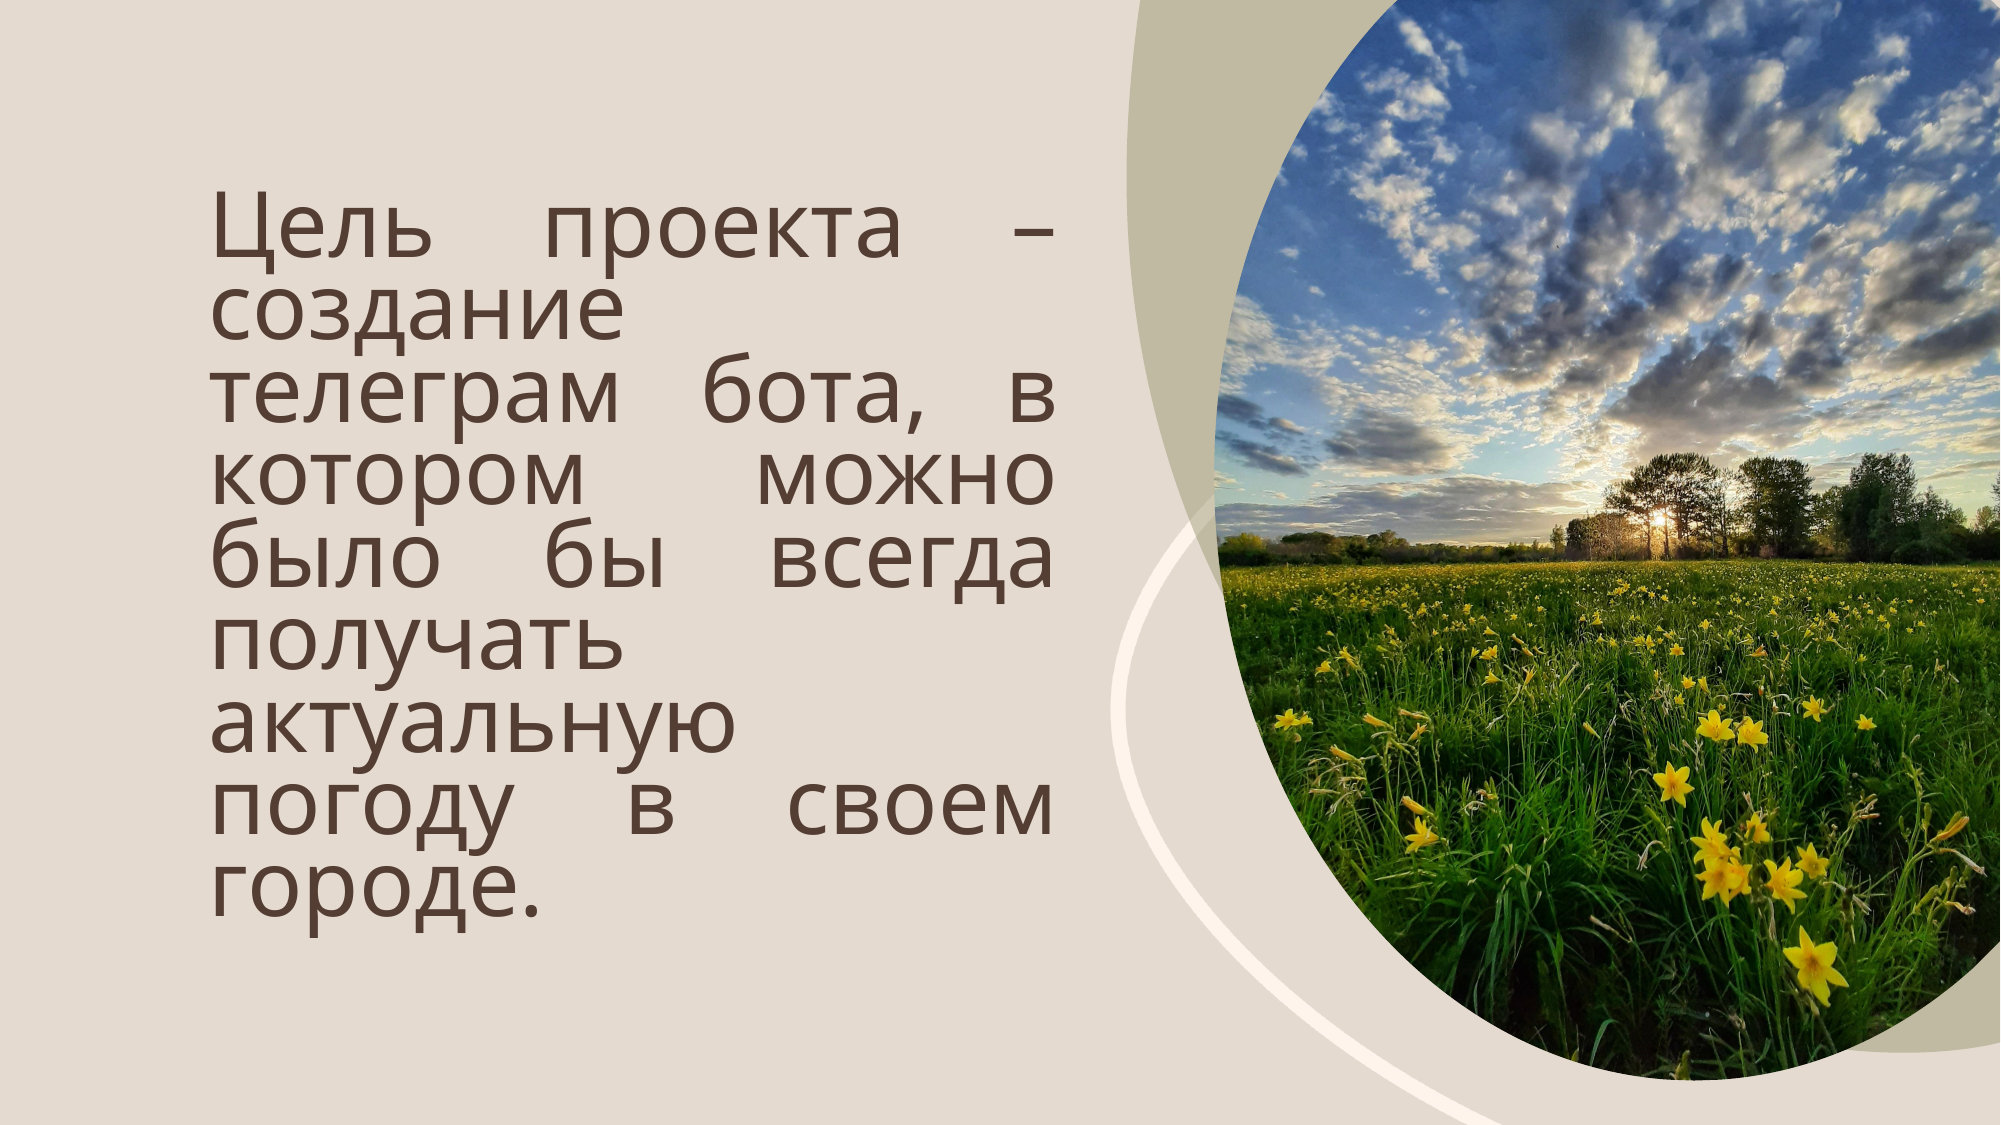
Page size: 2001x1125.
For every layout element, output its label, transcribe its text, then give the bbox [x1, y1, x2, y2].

picture [1110, 0, 2000, 1125]
title Цель проекта – создание телеграм бота, в котором можно было бы всегда получать актуальную погоду в своем городе. [193, 149, 1074, 975]
